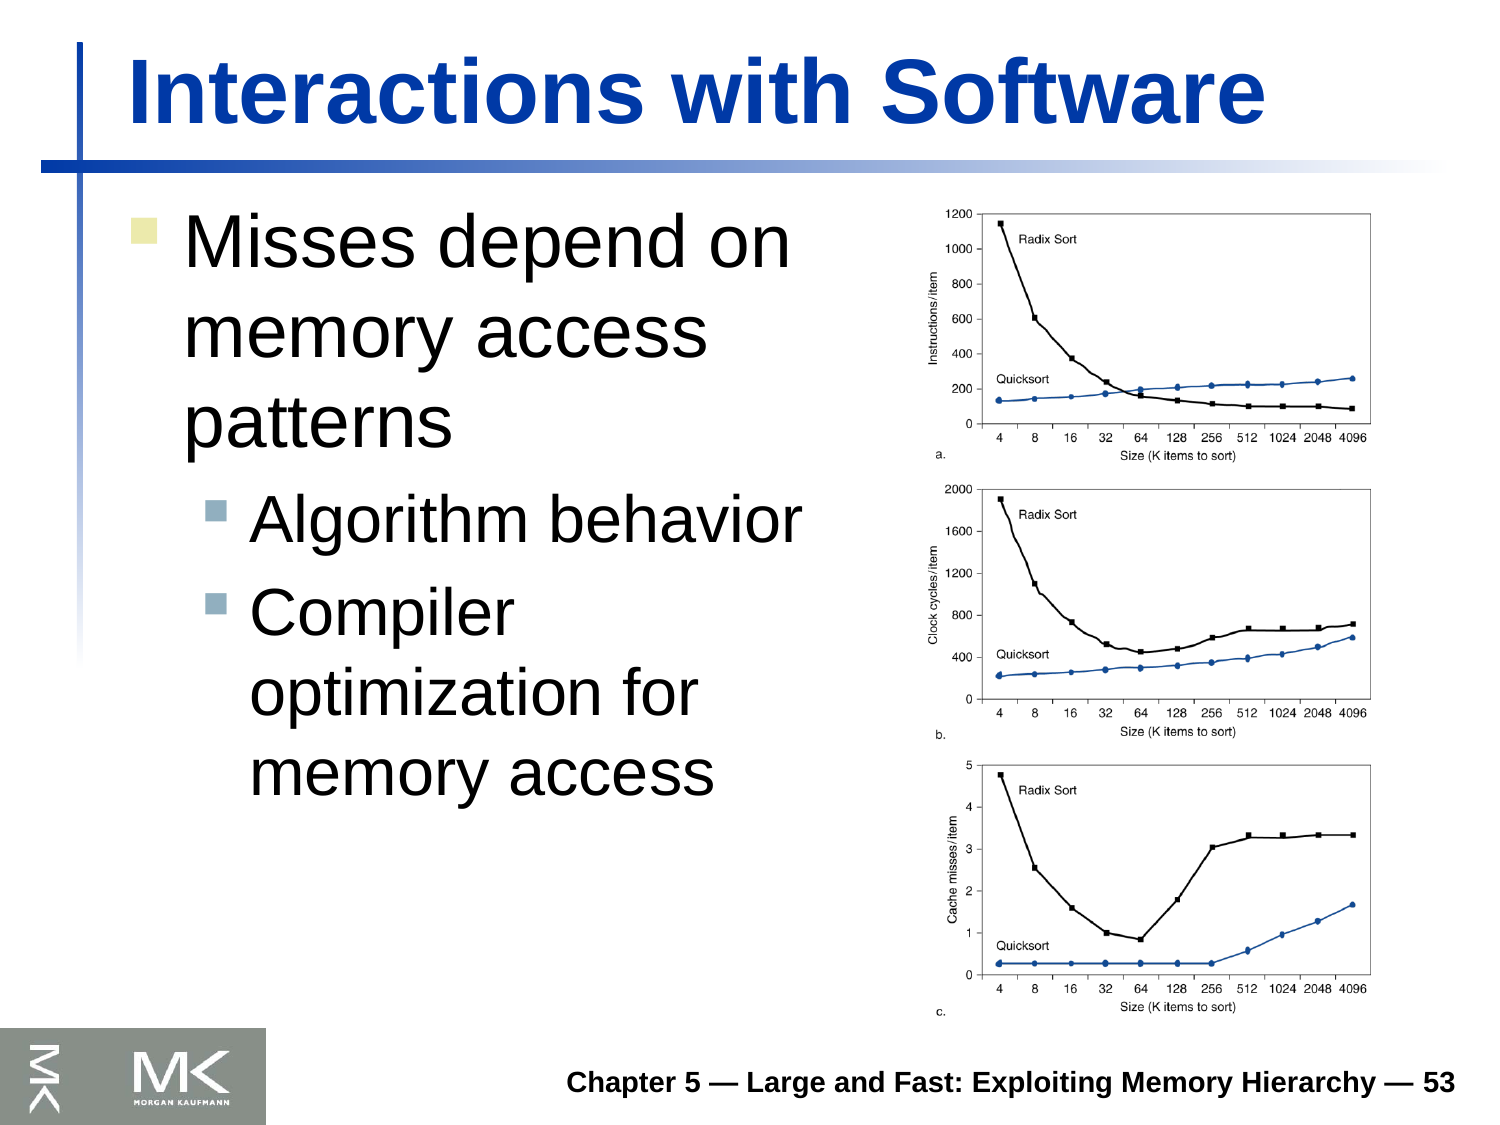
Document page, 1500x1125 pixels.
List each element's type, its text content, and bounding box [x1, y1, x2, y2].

footer Chapter 5 — Large and Fast: Exploiting Memory Hierarchy — 53 [277, 1046, 1471, 1106]
list Misses depend on memory access patterns Algorithm behavior Compiler optimization for memory access [112, 184, 881, 1024]
title Interactions with Software [112, 23, 1468, 149]
picture [0, 1028, 266, 1125]
picture [926, 207, 1371, 1019]
